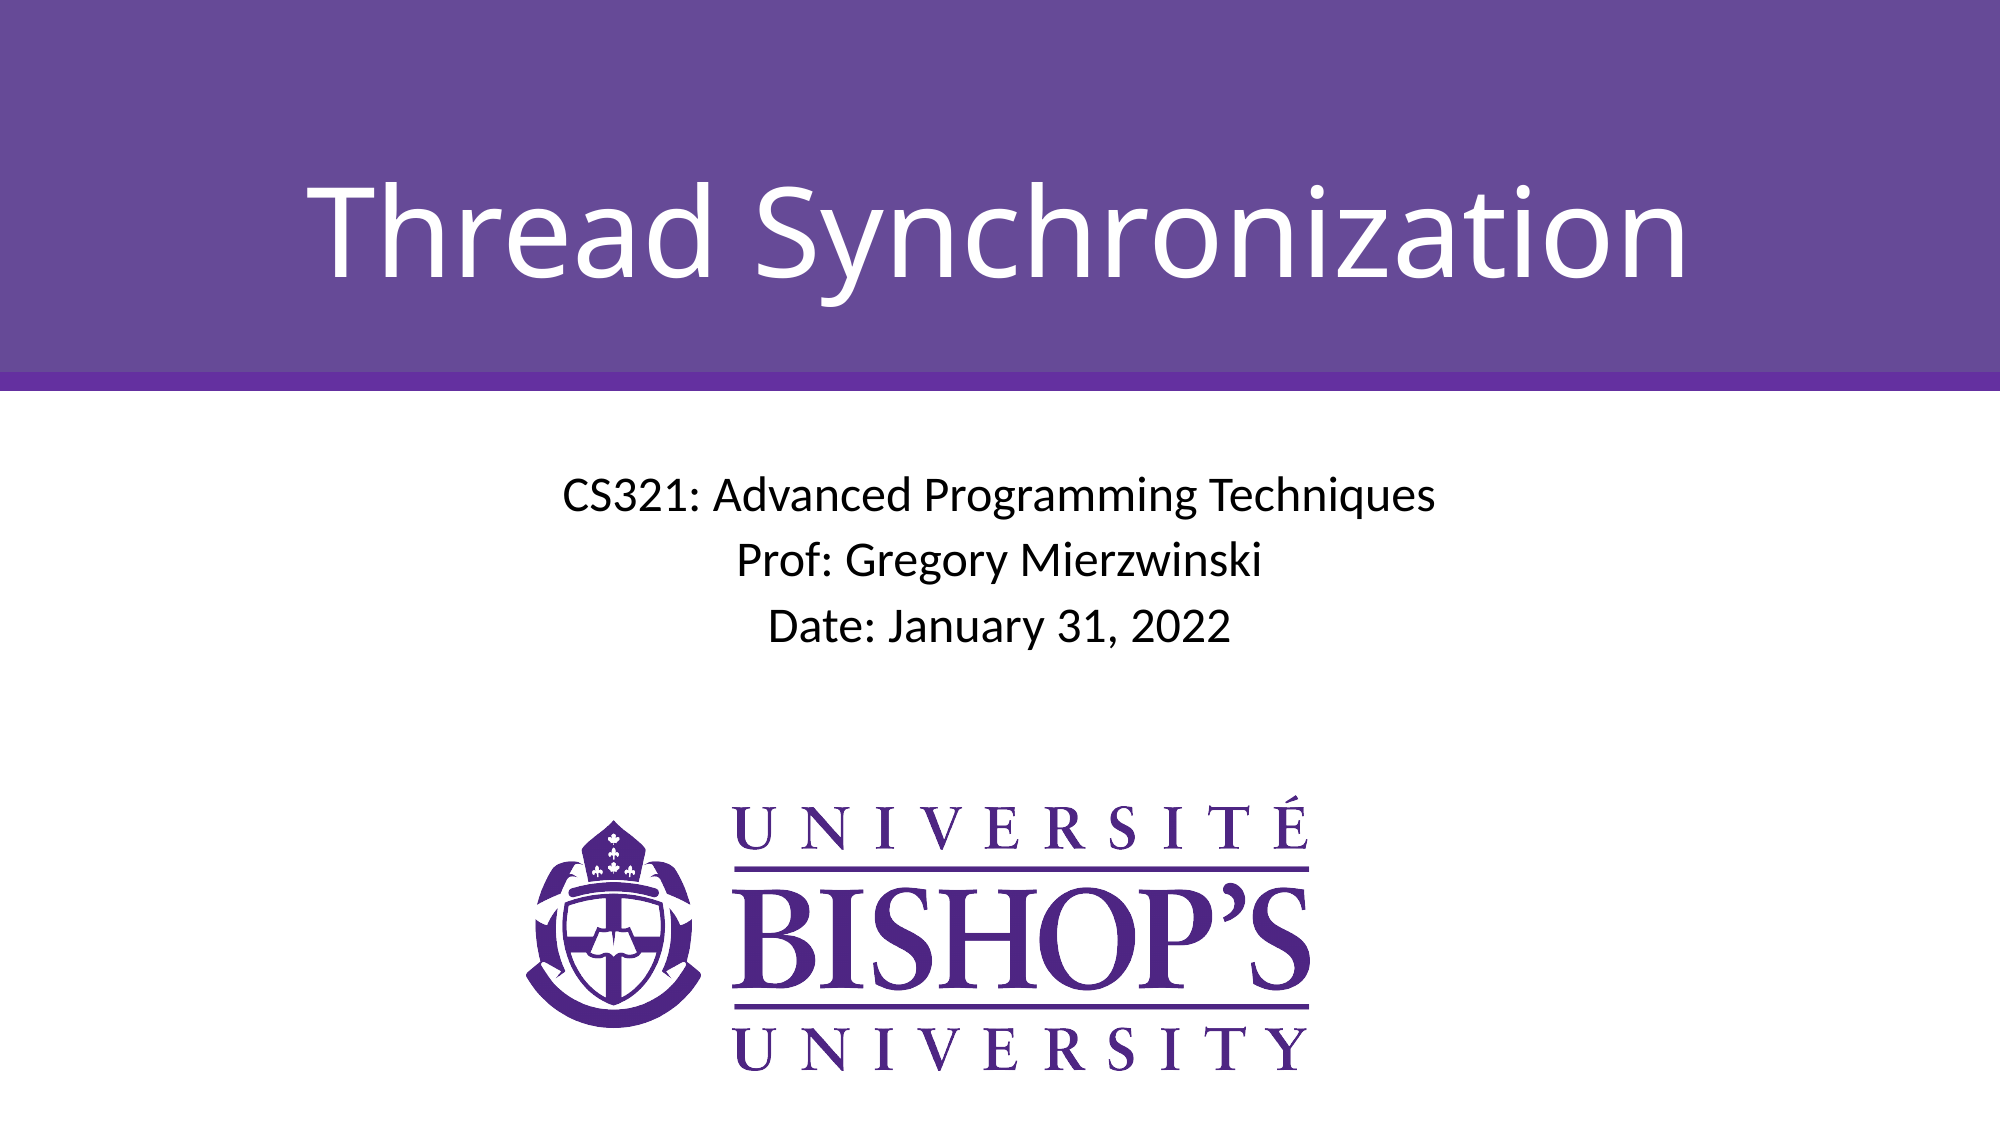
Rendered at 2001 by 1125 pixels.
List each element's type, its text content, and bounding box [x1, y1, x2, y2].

picture [526, 795, 1310, 1071]
text_box [0, 0, 2000, 382]
subtitle CS321: Advanced Programming Techniques Prof: Gregory Mierzwinski Date: January 31, 2022 [214, 396, 1786, 1121]
title Thread Synchronization [249, 1, 1750, 317]
